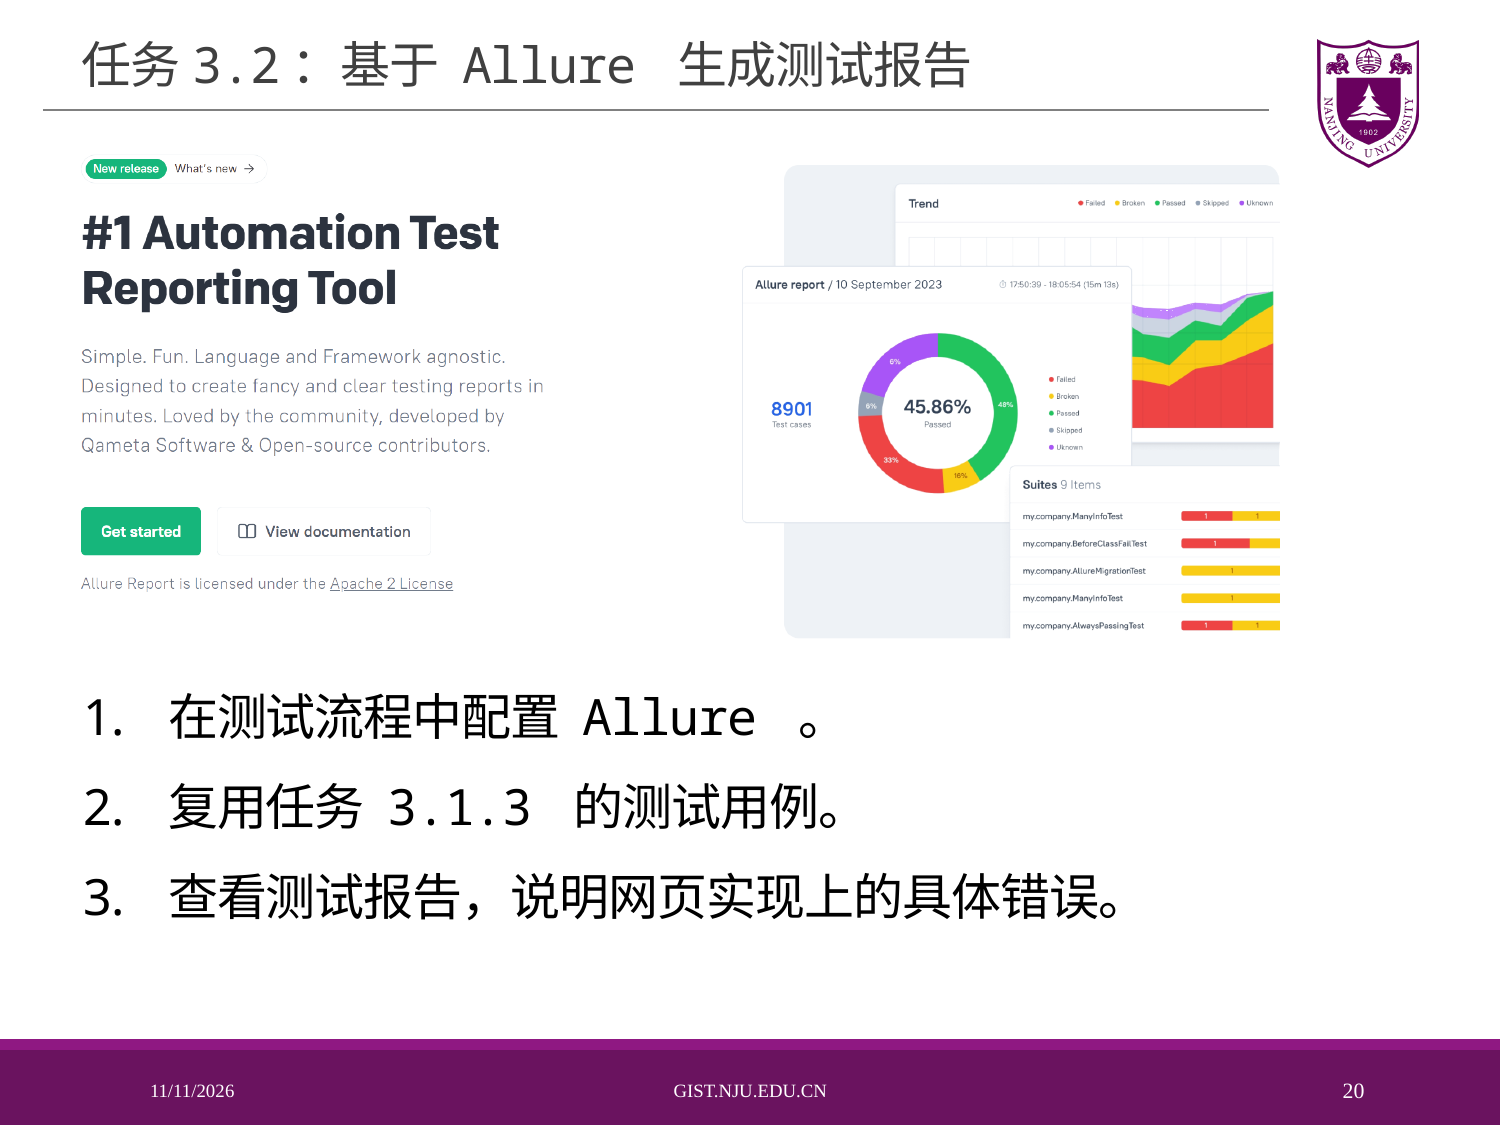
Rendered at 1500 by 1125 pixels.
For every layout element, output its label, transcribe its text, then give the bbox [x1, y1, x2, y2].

text_box 在测试流程中配置 Allure 。 复用任务 3.1.3 的测试用例。 查看测试报告，说明网页实现上的具体错误。 [68, 673, 1475, 756]
picture [50, 106, 1346, 690]
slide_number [135, 1059, 440, 1120]
slide_number 20 [1218, 1059, 1380, 1120]
footer Gist.nju.edu.cn [453, 1059, 1047, 1120]
title 任务3.2：基于 Allure 生成测试报告 [42, 18, 1281, 101]
